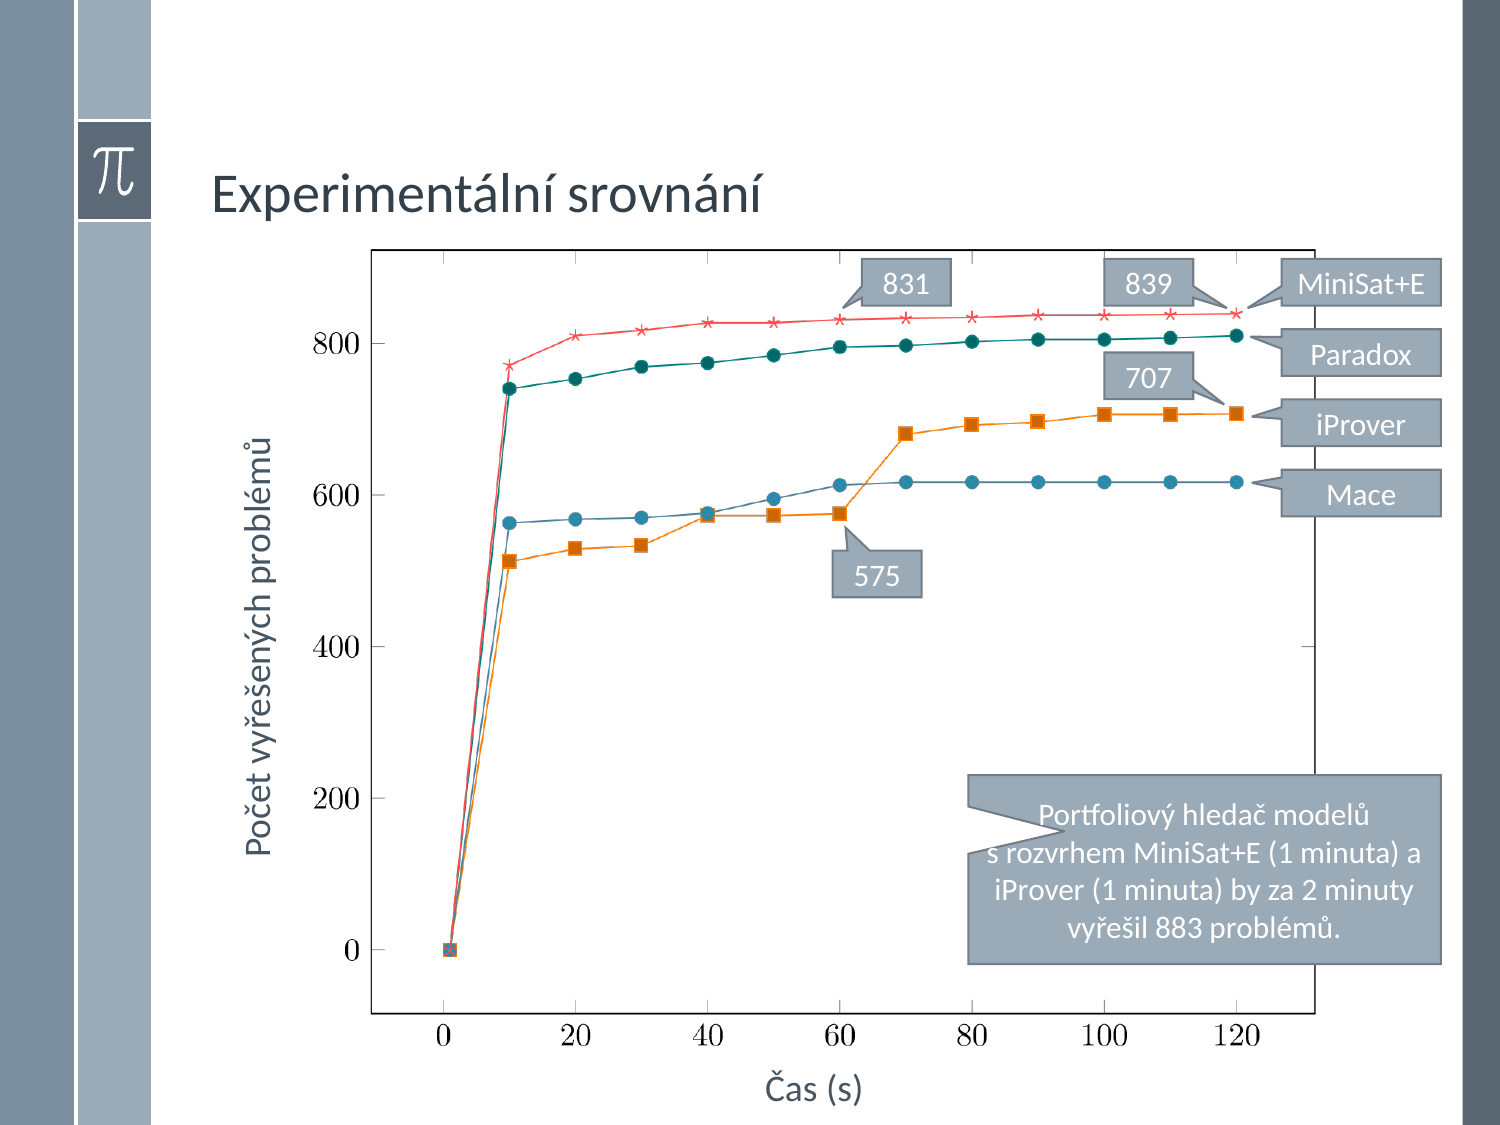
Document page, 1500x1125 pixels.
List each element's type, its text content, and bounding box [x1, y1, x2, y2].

text_box Čas (s) [750, 1061, 879, 1117]
title Experimentální srovnání [196, 29, 1400, 233]
text_box MiniSat+E [1316, 257, 1442, 307]
text_box Mace [1316, 468, 1442, 518]
text_box Portfoliový hledač modelů s rozvrhem MiniSat+E (1 minuta) a iProver (1 minuta) by za 2 minuty vyřešil 883 problémů. [1316, 774, 1442, 966]
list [312, 249, 1316, 1046]
text_box Počet vyřešených problémů [230, 421, 286, 873]
text_box iProver [1316, 398, 1442, 448]
text_box Paradox [1316, 328, 1442, 377]
